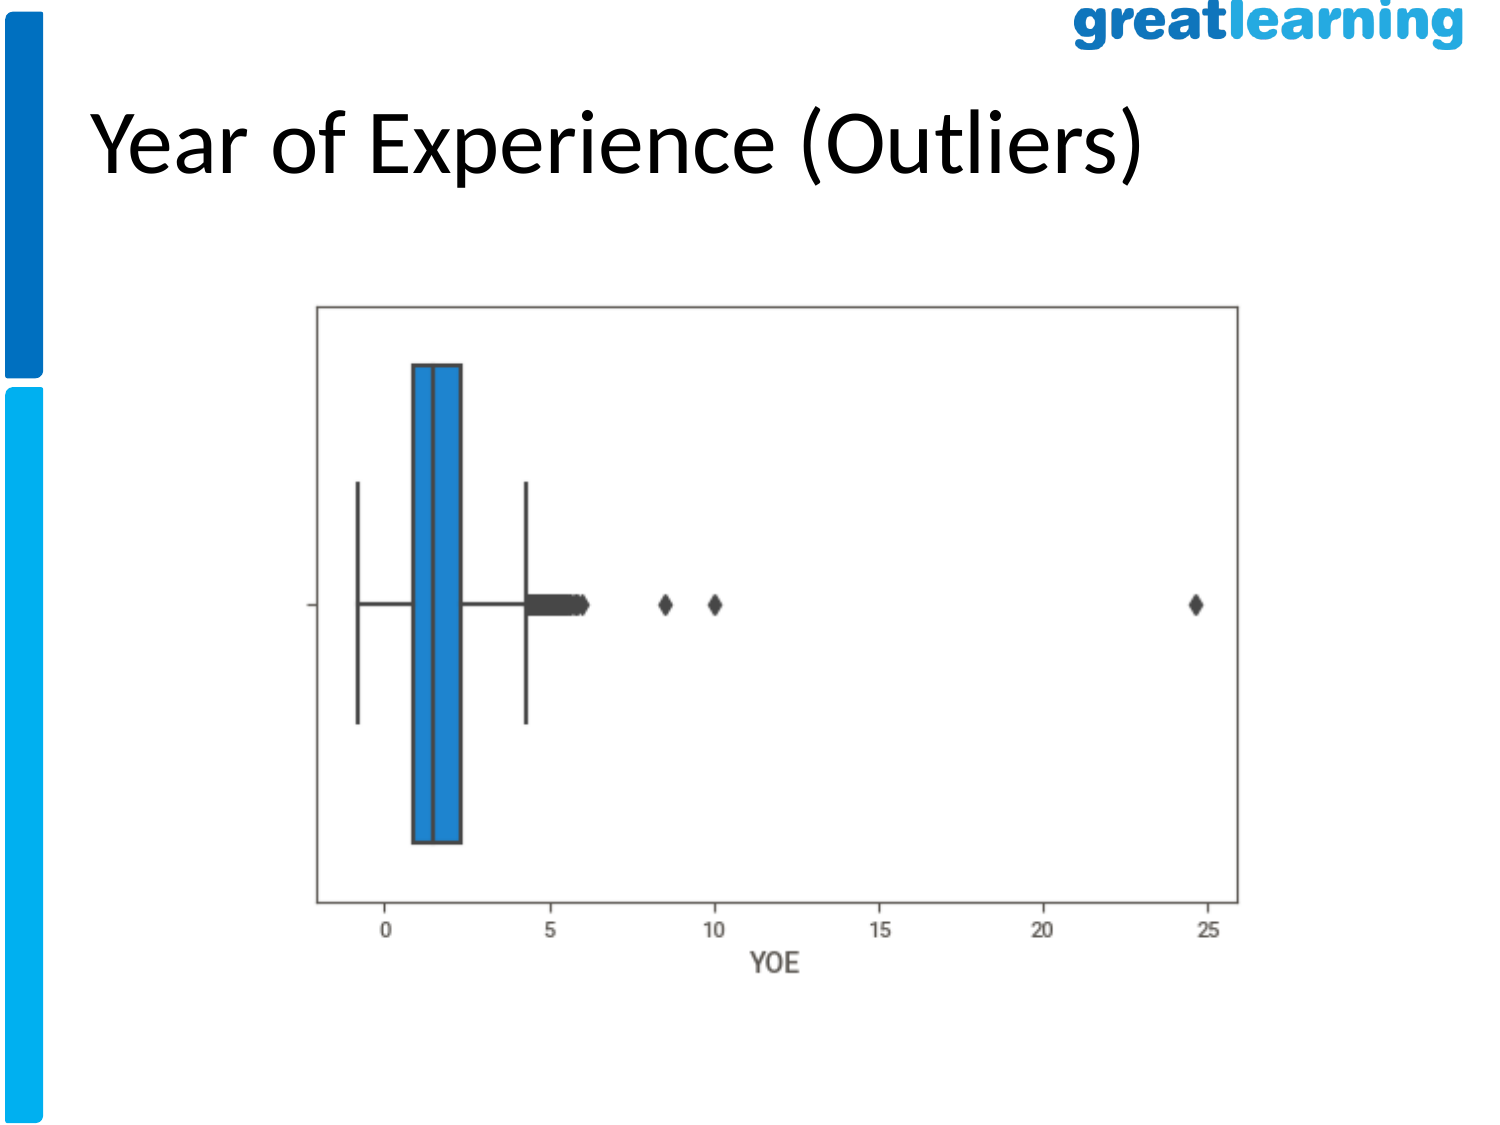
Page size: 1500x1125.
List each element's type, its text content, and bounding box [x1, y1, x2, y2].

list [287, 287, 1255, 999]
picture [1074, 0, 1463, 50]
title Year of Experience (Outliers) [75, 42, 1425, 231]
